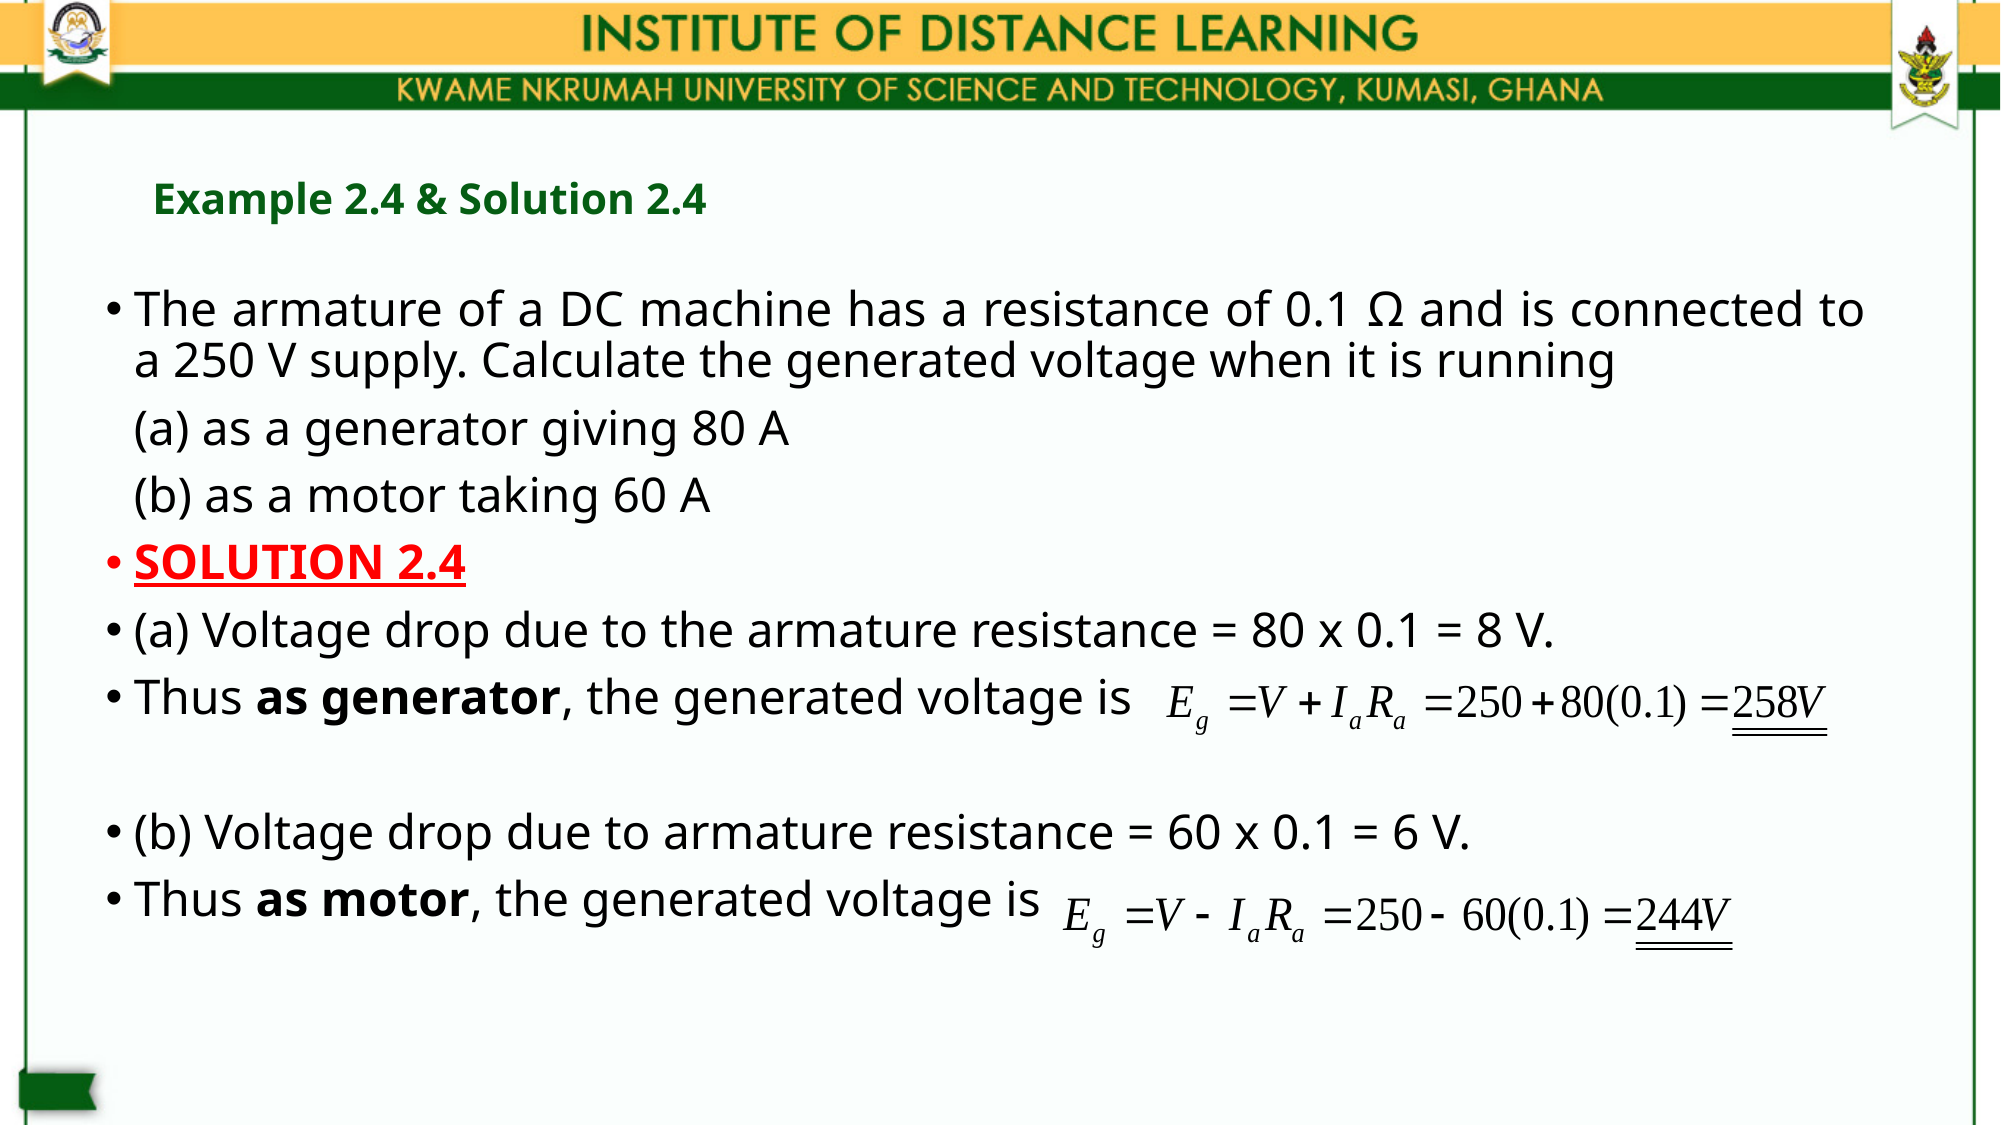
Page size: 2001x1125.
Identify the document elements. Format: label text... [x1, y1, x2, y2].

list The armature of a DC machine has a resistance of 0.1 Ω and is connected to a 250 V supply. Calculate the generated voltage when it is running (a) as a generator giving 80 A (b) as a motor taking 60 A SOLUTION 2.4 (a) Voltage drop due to the armature resistance = 80 x 0.1 = 8 V. Thus as generator, the generated voltage is (b) Voltage drop due to armature resistance = 60 x 0.1 = 6 V. Thus as motor, the generated voltage is [90, 277, 1884, 1055]
title Example 2.4 & Solution 2.4 [137, 129, 1863, 278]
picture [0, 0, 2001, 1125]
